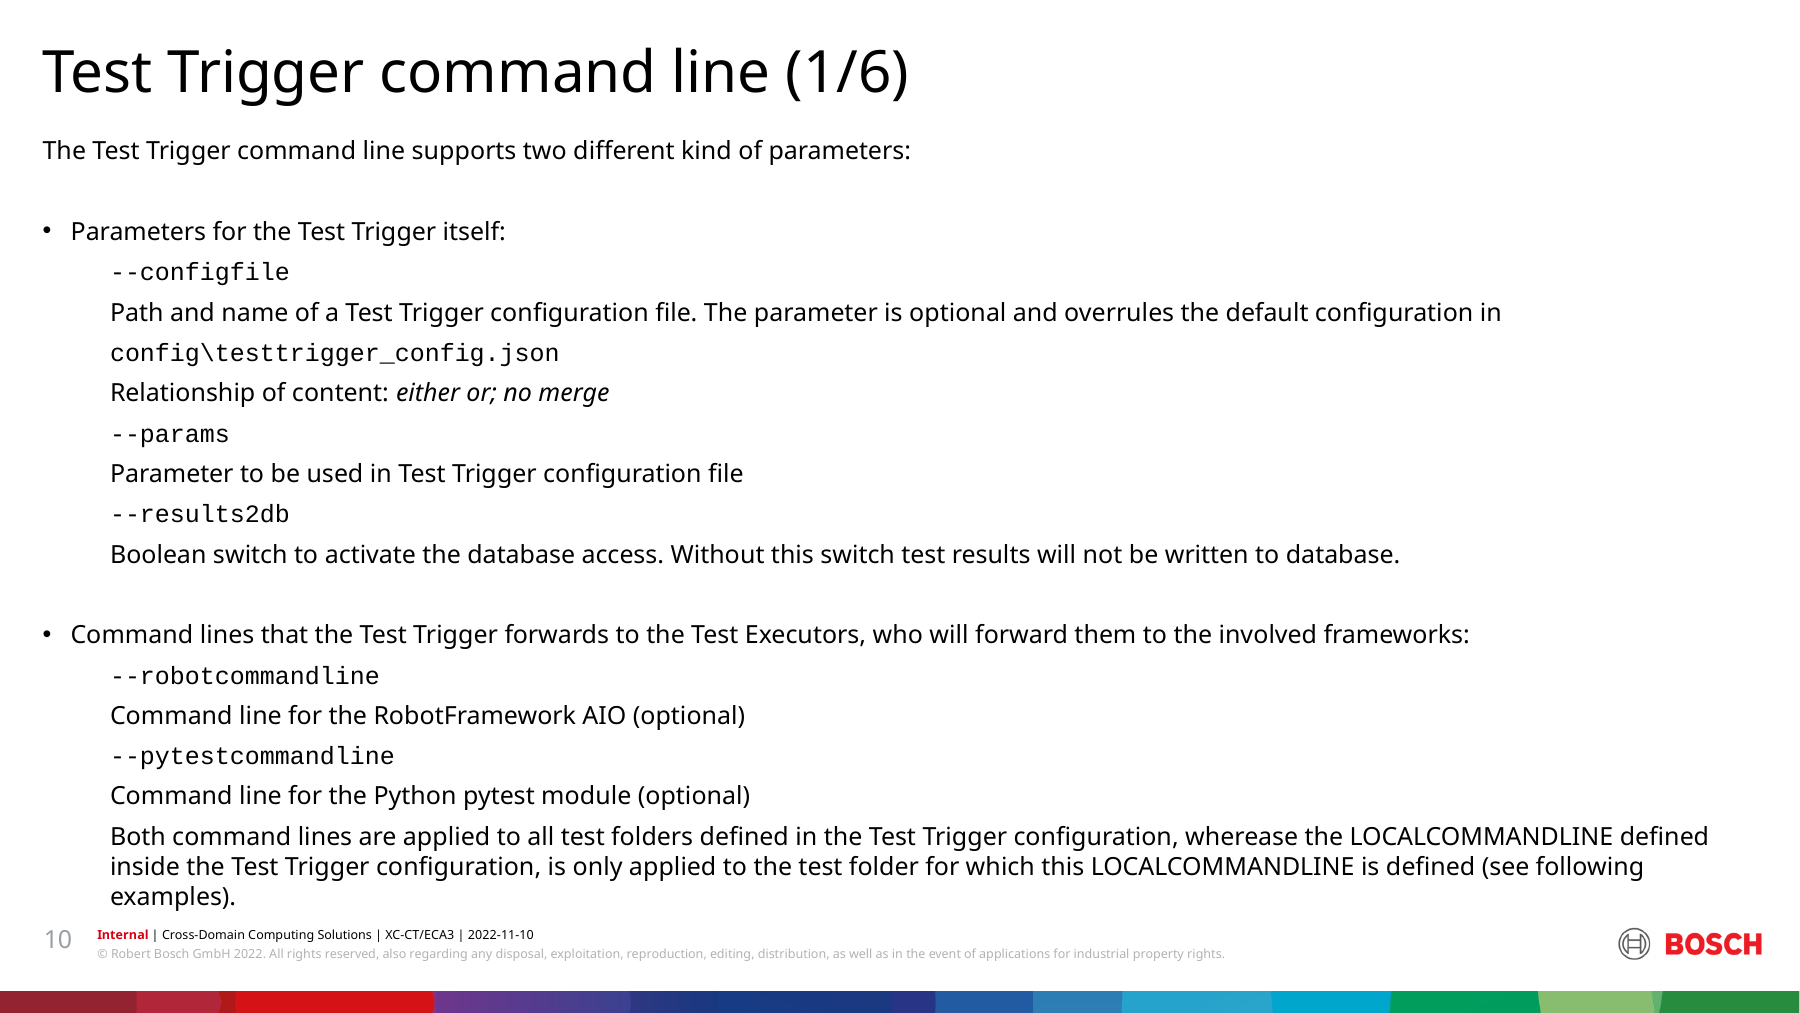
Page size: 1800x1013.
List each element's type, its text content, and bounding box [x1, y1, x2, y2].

picture [0, 905, 1272, 1013]
slide_number 10 [43, 923, 92, 991]
picture [1390, 896, 1800, 1013]
text_box The Test Trigger command line supports two different kind of parameters: Parameters for the Test Trigger itself: --configfile Path and name of a Test Trigger configuration file. The parameter is optional and overrules the default configuration in config\testtrigger_config.json Relationship of content: either or; no merge --params Parameter to be used in Test Trigger configuration file --results2db Boolean switch to activate the database access. Without this switch test results will not be written to database. Command lines that the Test Trigger forwards to the Test Executors, who will forward them to the involved frameworks: --robotcommandline Command line for the RobotFramework AIO (optional) --pytestcommandline Command line for the Python pytest module (optional) Both command lines are applied to all test folders defined in the Test Trigger configuration, wherease the LOCALCOMMANDLINE defined inside the Test Trigger configuration, is only applied to the test folder for which this LOCALCOMMANDLINE is defined (see following examples). [42, 134, 1756, 906]
list Test Trigger command line (1/6) [42, 42, 1757, 107]
